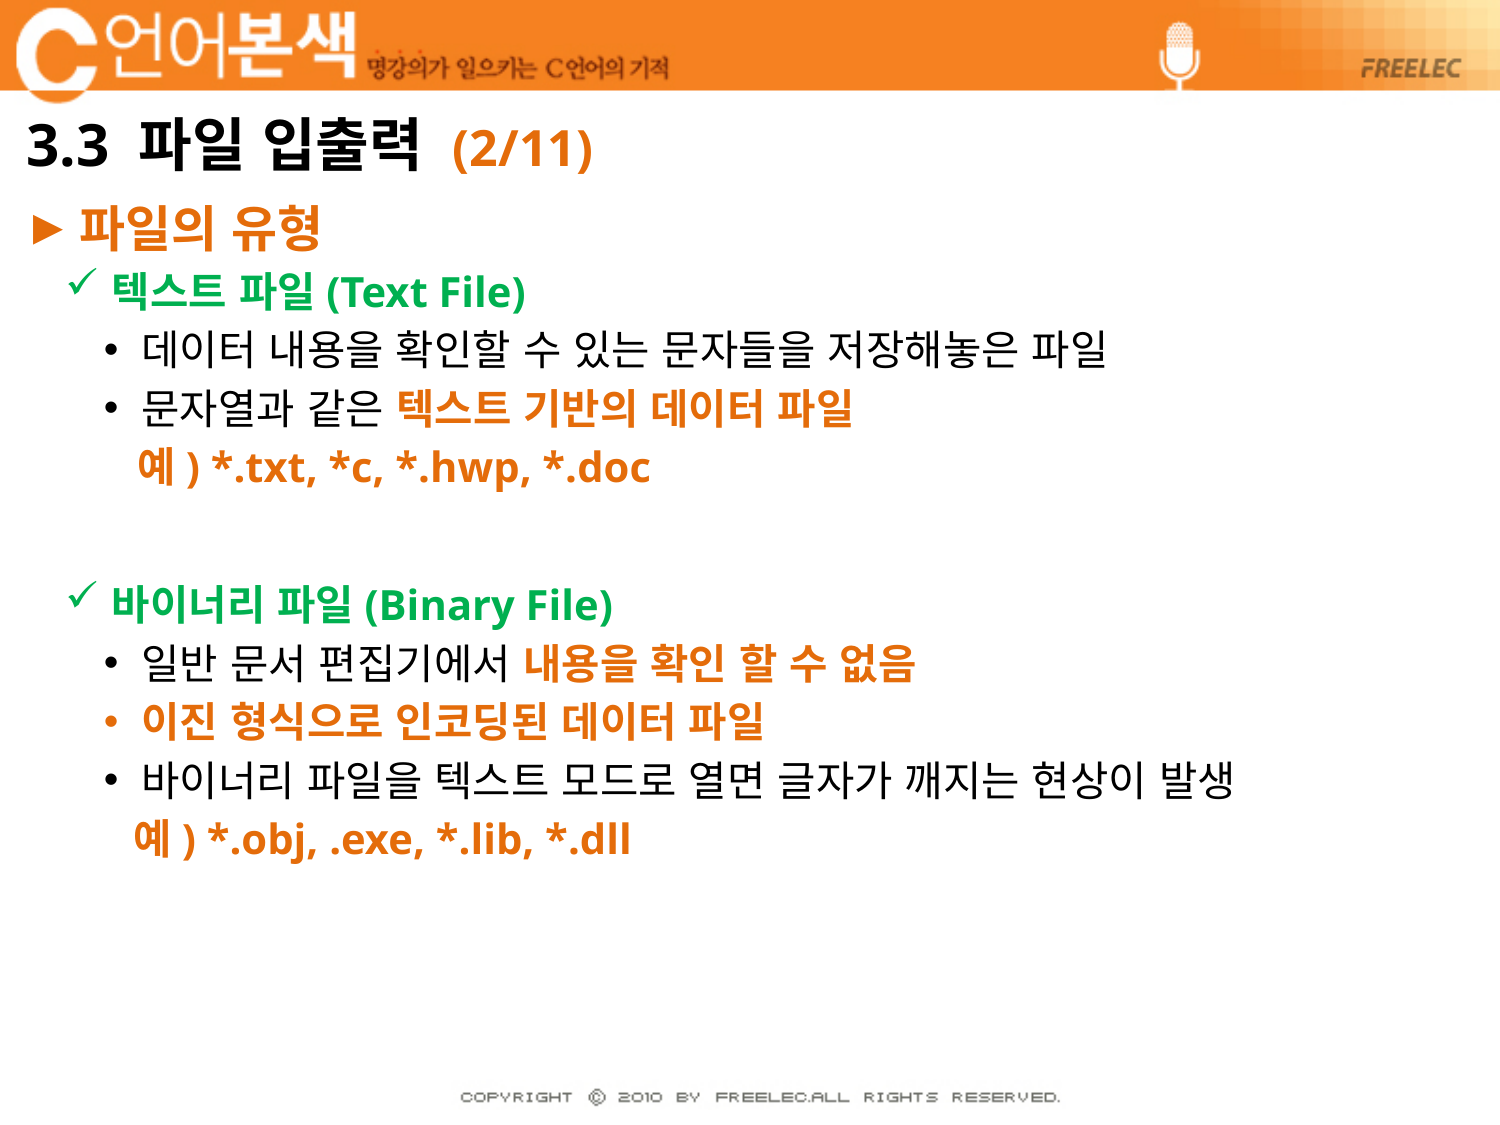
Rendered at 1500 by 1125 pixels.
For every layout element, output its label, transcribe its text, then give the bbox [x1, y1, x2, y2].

list 파일의 유형 텍스트 파일(Text File) 데이터 내용을 확인할 수 있는 문자들을 저장해놓은 파일 문자열과 같은 텍스트 기반의 데이터 파일 예) *.txt, *c, *.hwp, *.doc 바이너리 파일(Binary File) 일반 문서 편집기에서 내용을 확인 할 수 없음 이진 형식으로 인코딩된 데이터 파일 바이너리 파일을 텍스트 모드로 열면 글자가 깨지는 현상이 발생 예) *.obj, .exe, *.lib, *.dll [8, 189, 1500, 1125]
title 3.3 파일 입출력 (2/11) [11, 107, 1500, 178]
picture [0, 0, 1500, 1125]
